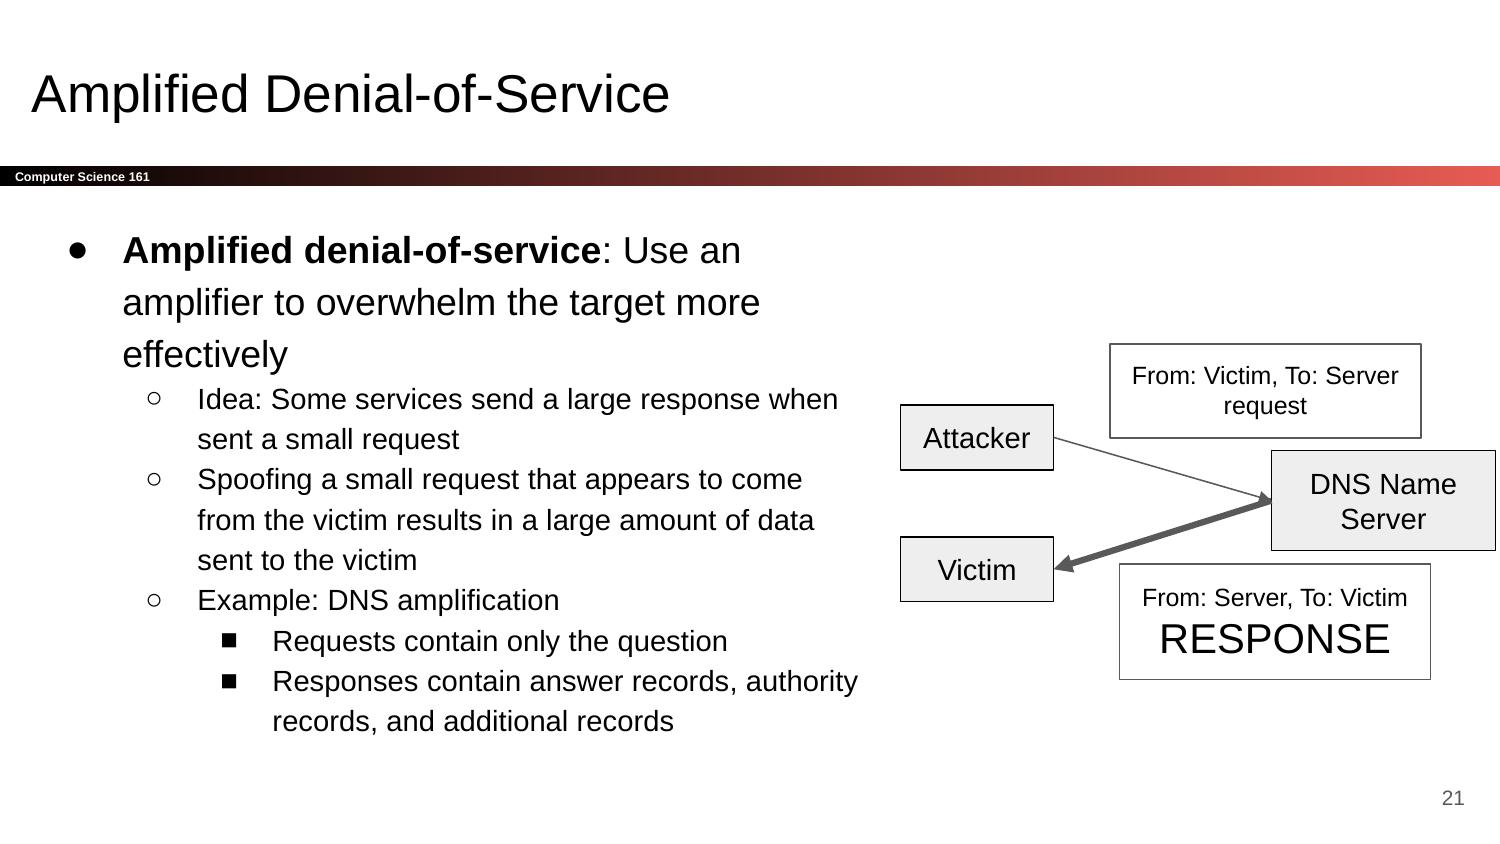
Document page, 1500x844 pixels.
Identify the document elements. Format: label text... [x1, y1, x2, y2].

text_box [1053, 500, 1272, 570]
list Amplified denial-of-service: Use an amplifier to overwhelm the target more effectively Idea: Some services send a large response when sent a small request Spoofing a small request that appears to come from the victim results in a large amount of data sent to the victim Example: DNS amplification Requests contain only the question Responses contain answer records, authority records, and additional records [32, 204, 877, 823]
text_box From: Server, To: Victim RESPONSE [1119, 564, 1431, 680]
text_box DNS Name Server [1277, 450, 1496, 551]
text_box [1053, 437, 1272, 500]
text_box Attacker [900, 404, 1054, 470]
text_box Victim [900, 536, 1054, 602]
slide_number ‹#› [1389, 764, 1480, 830]
text_box From: Victim, To: Server request [1110, 344, 1422, 439]
title Amplified Denial-of-Service [16, 44, 1415, 139]
